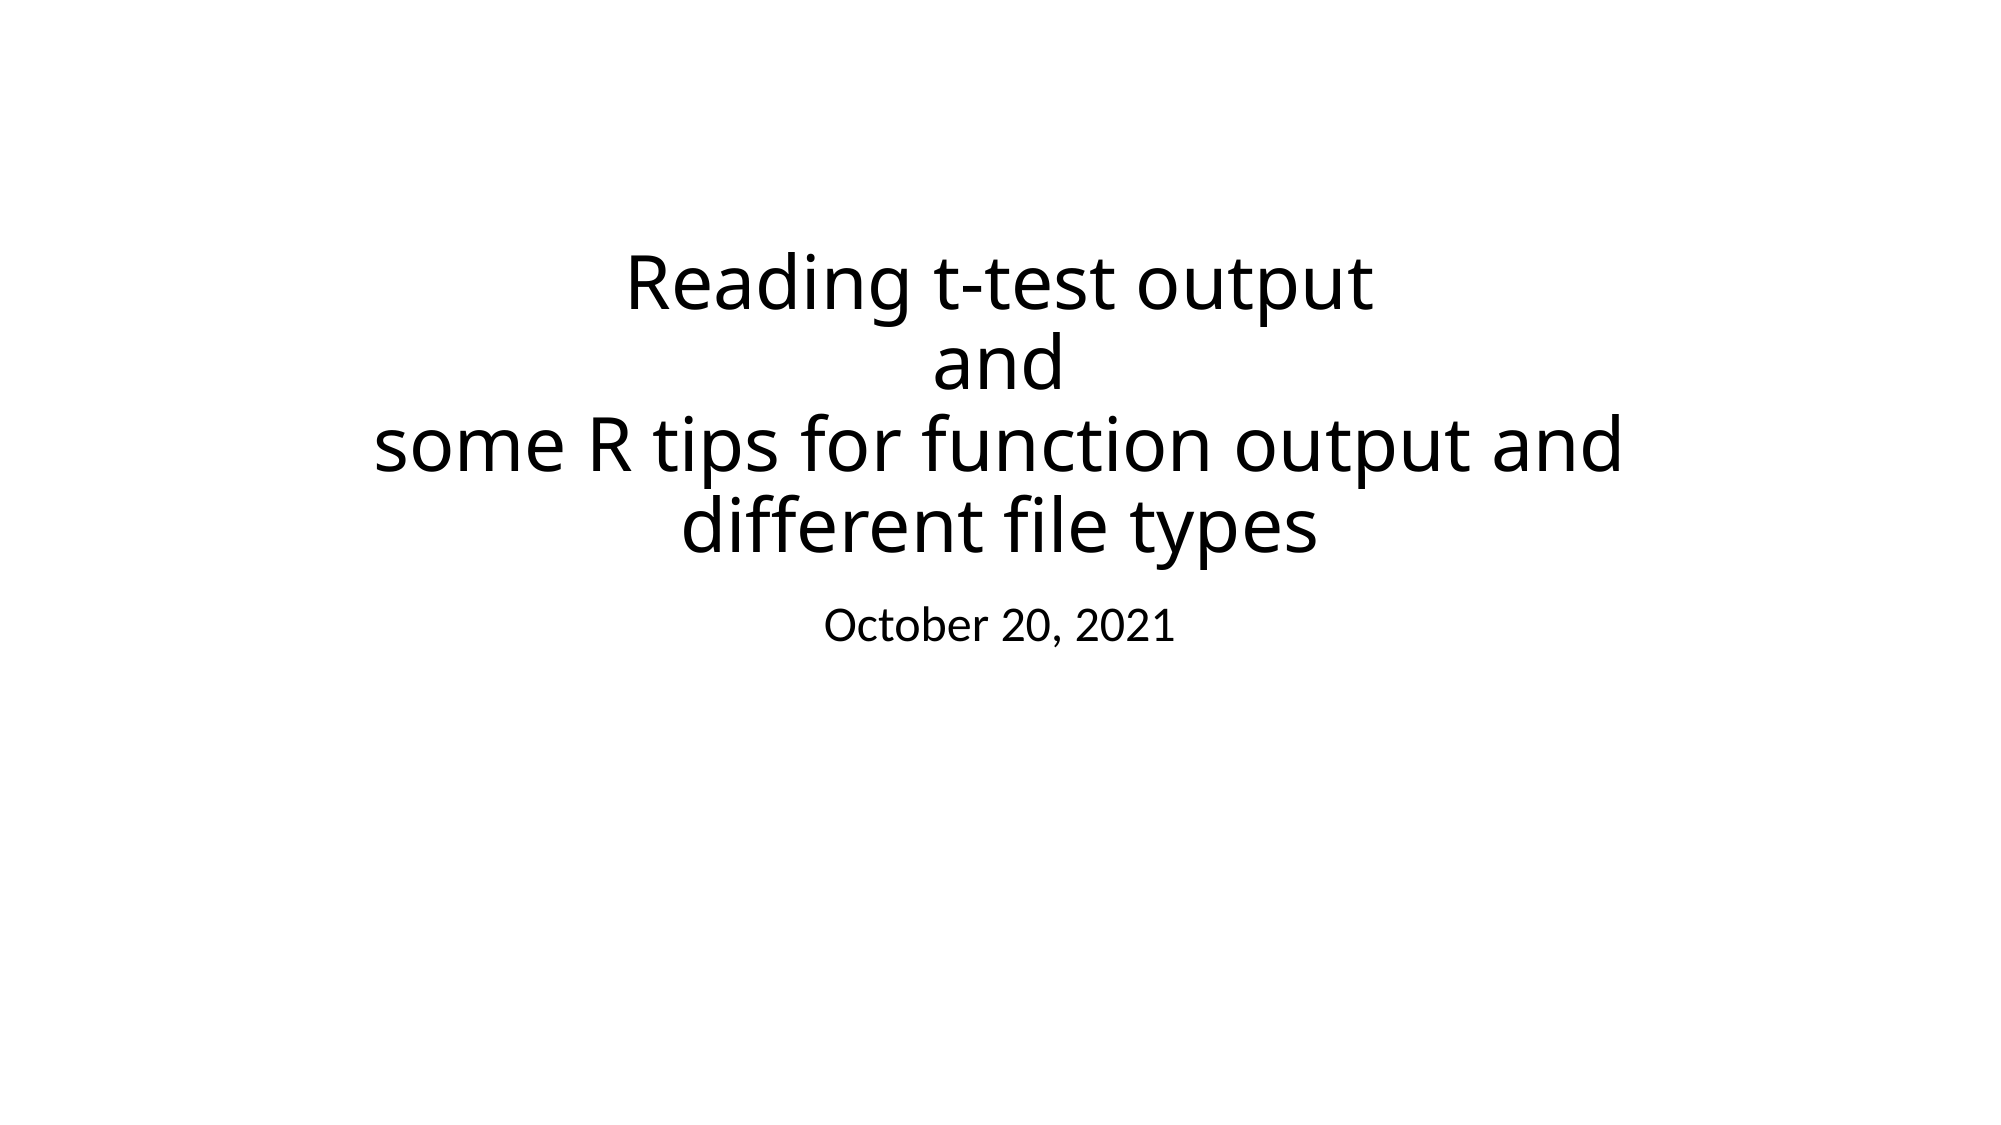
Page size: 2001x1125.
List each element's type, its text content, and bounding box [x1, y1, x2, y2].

title Reading t-test output and some R tips for function output and different file types [249, 355, 1750, 576]
subtitle October 20, 2021 [249, 590, 1750, 863]
